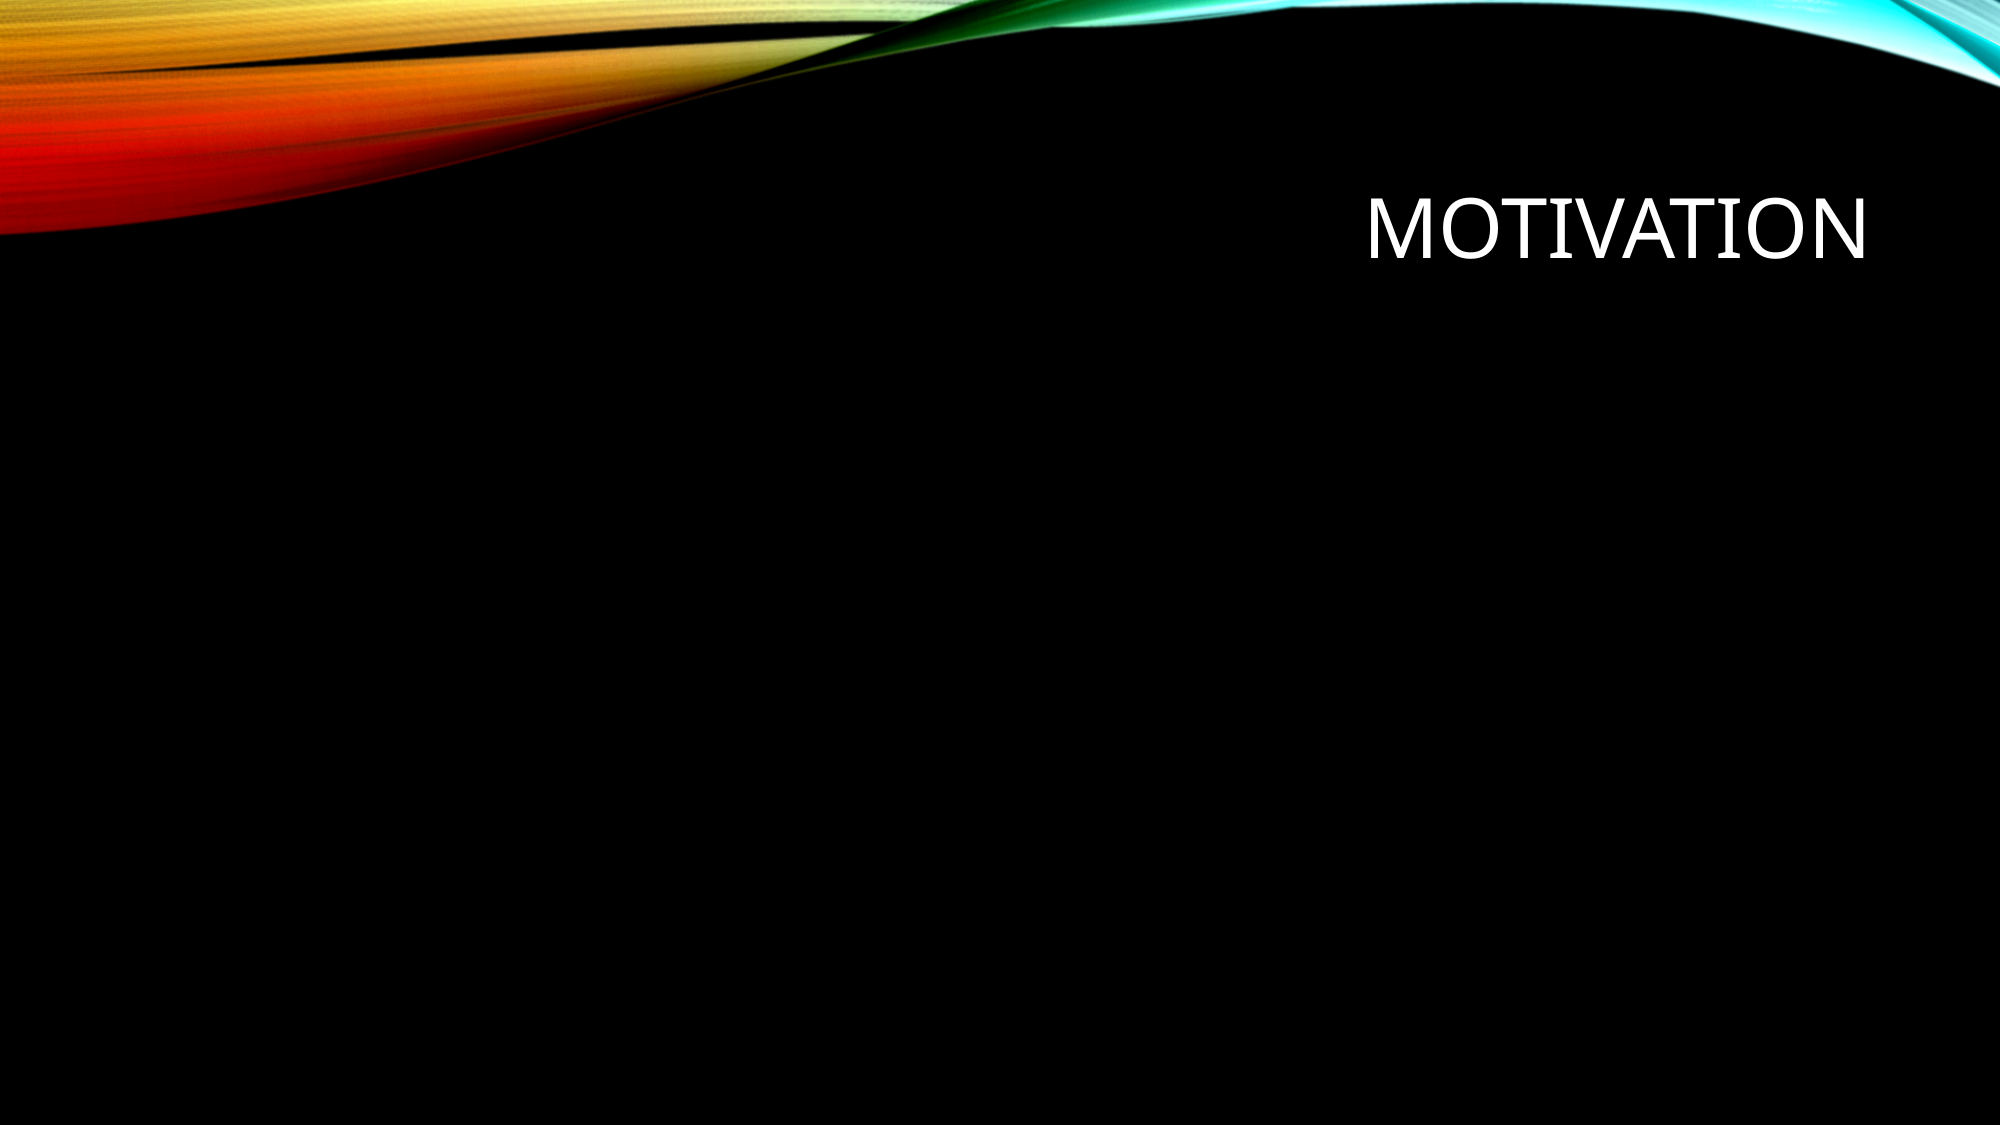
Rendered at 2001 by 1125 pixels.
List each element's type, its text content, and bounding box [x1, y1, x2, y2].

title Motivation [474, 125, 1888, 338]
picture [0, 0, 2000, 237]
